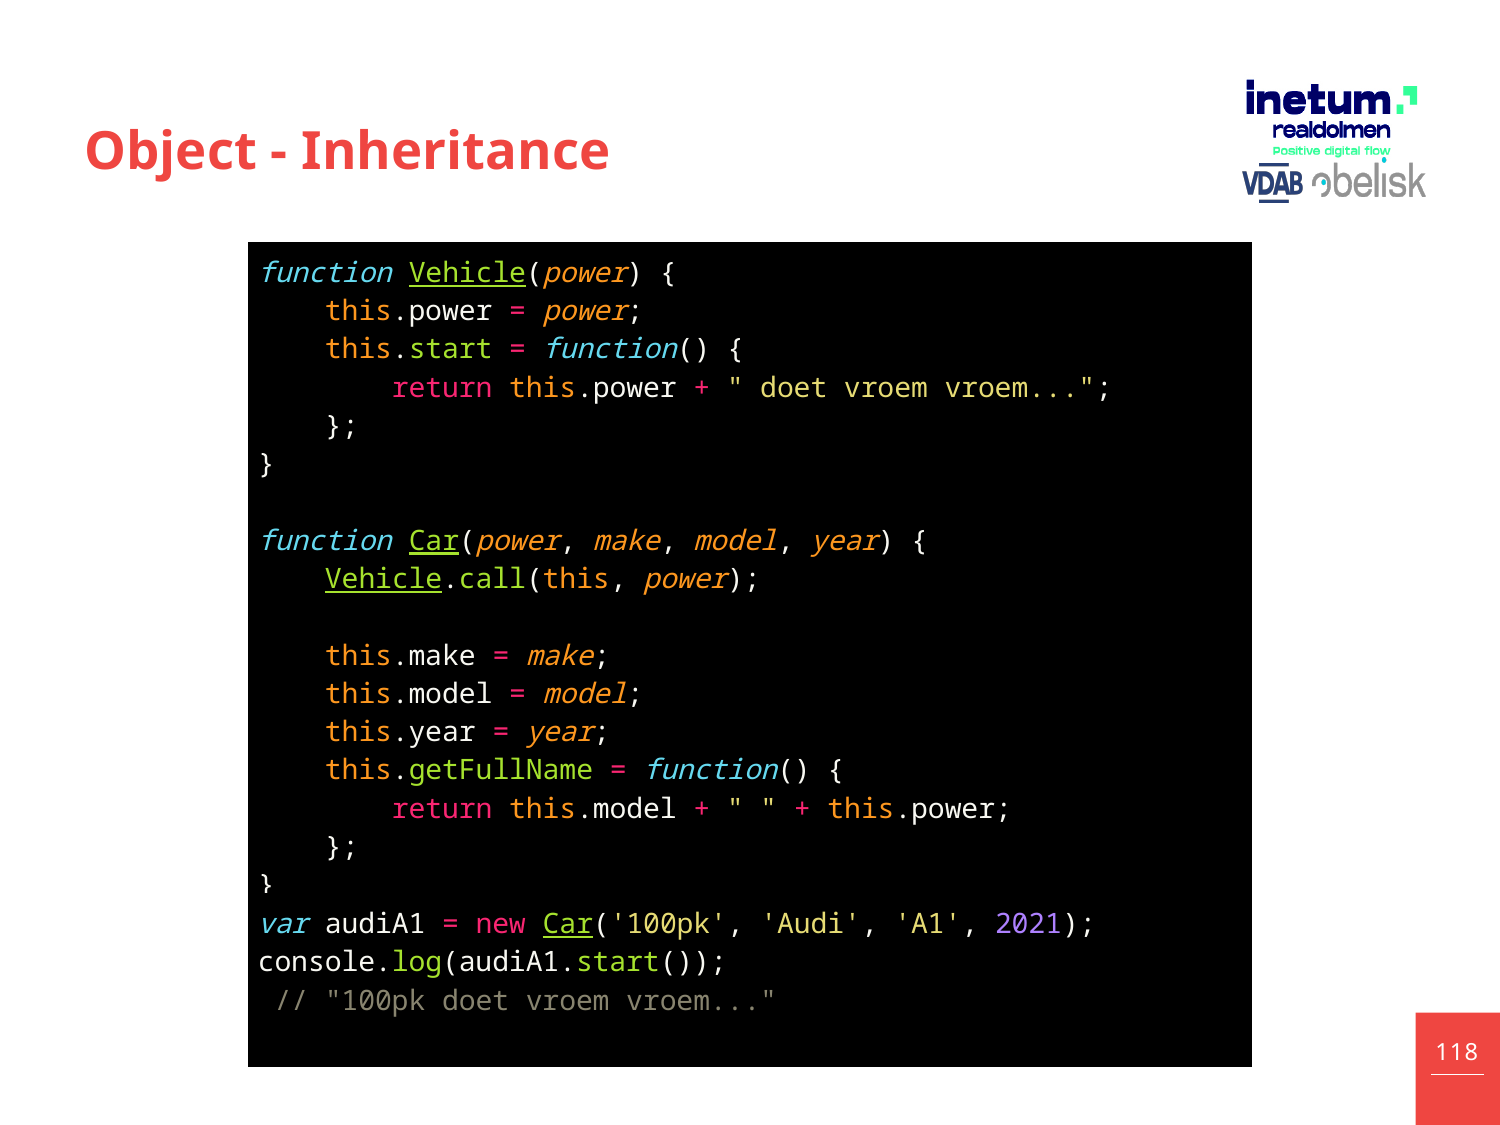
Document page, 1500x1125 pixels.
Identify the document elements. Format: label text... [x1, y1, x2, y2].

table_header var audiA1 = new Car('100pk', 'Audi', 'A1', 2021); console.log(audiA1.start()); // "100pk doet vroem vroem..." [248, 893, 1252, 1067]
title Object - Inheritance [83, 114, 1229, 181]
table_header function Vehicle(power) { this.power = power; this.start = function() { return this.power + " doet vroem vroem..."; }; } function Car(power, make, model, year) { Vehicle.call(this, power); this.make = make; this.model = model; this.year = year; this.getFullName = function() { return this.model + " " + this.power; }; } [248, 242, 1252, 893]
picture [1233, 52, 1431, 203]
